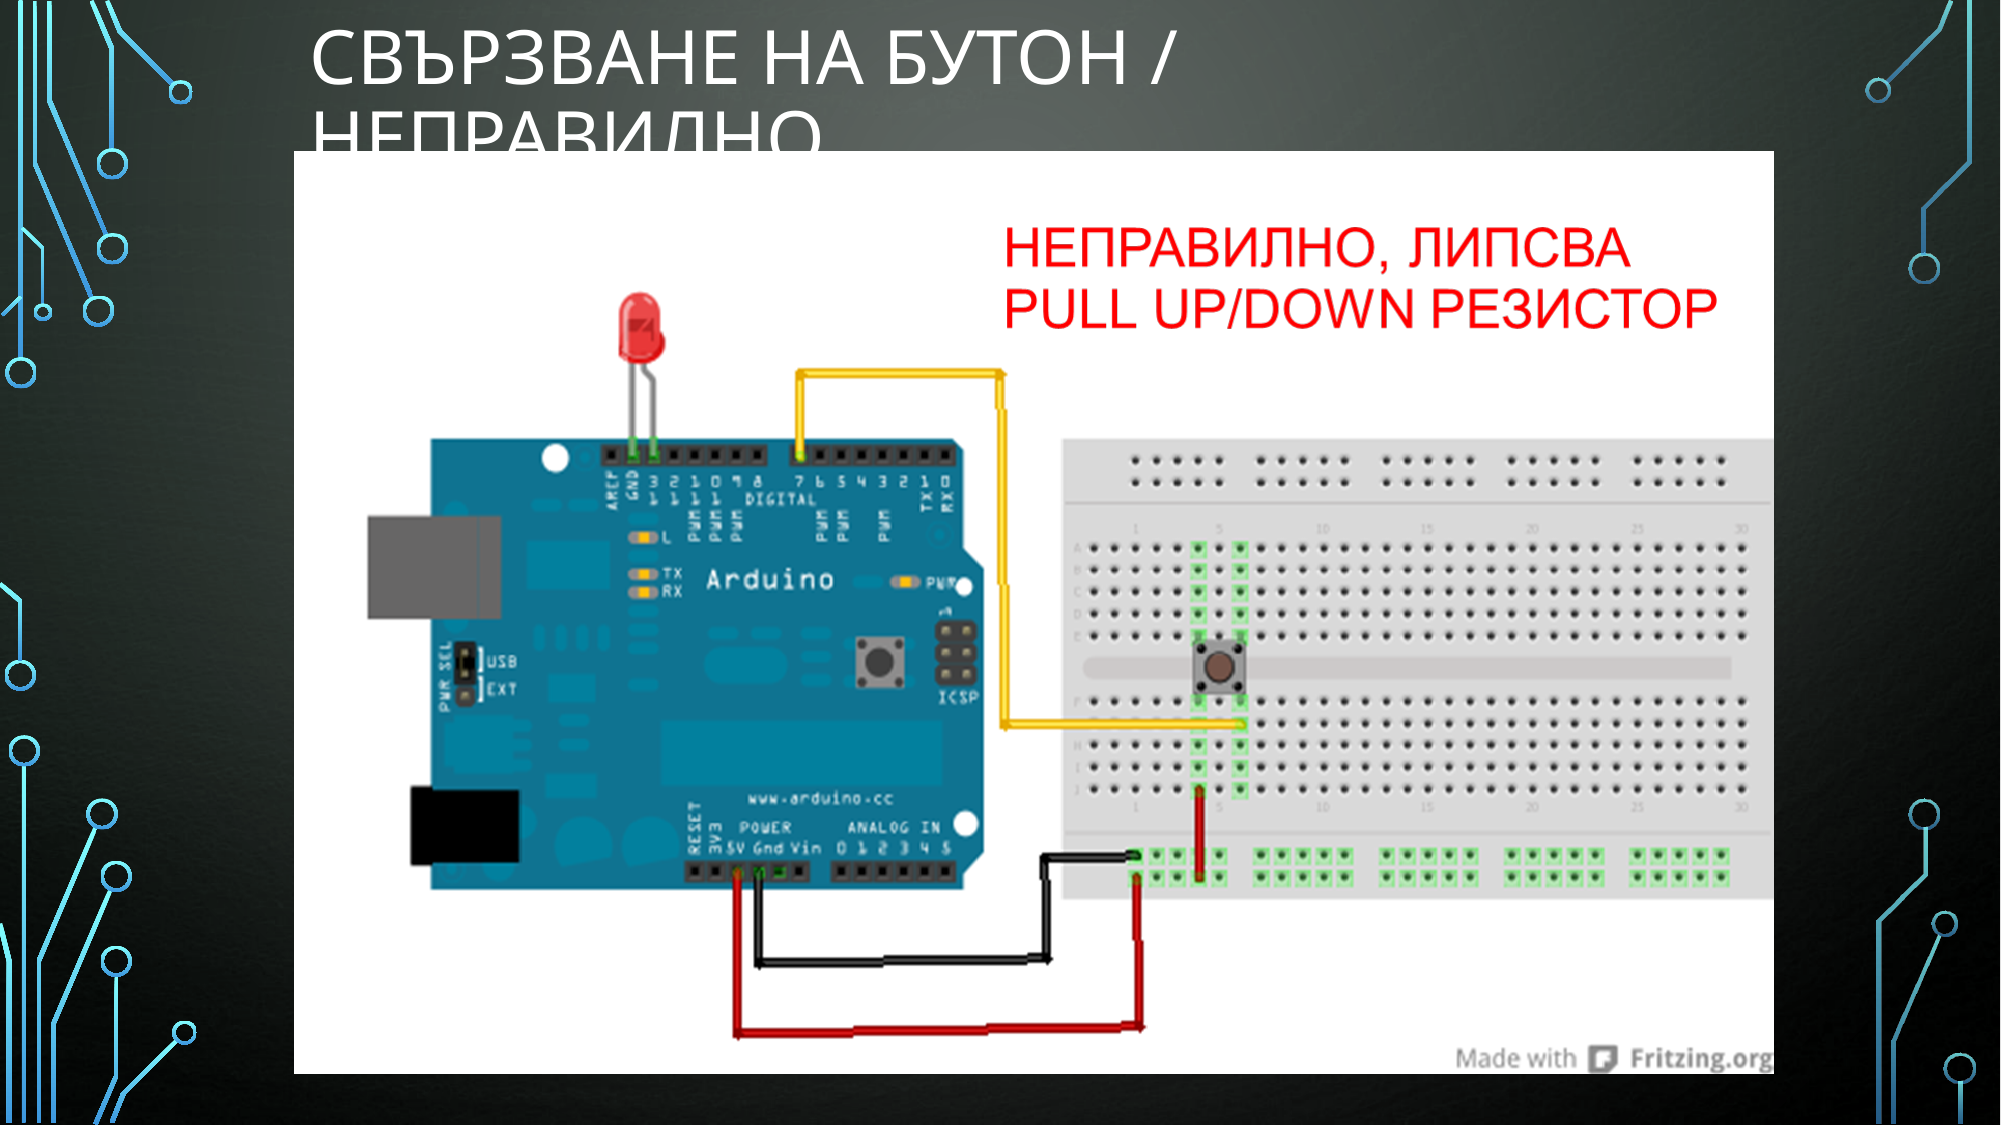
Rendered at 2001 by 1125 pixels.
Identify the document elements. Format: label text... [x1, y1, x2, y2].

title Свързване на бутон / неправилно [294, 39, 1690, 151]
picture [294, 151, 1775, 1075]
